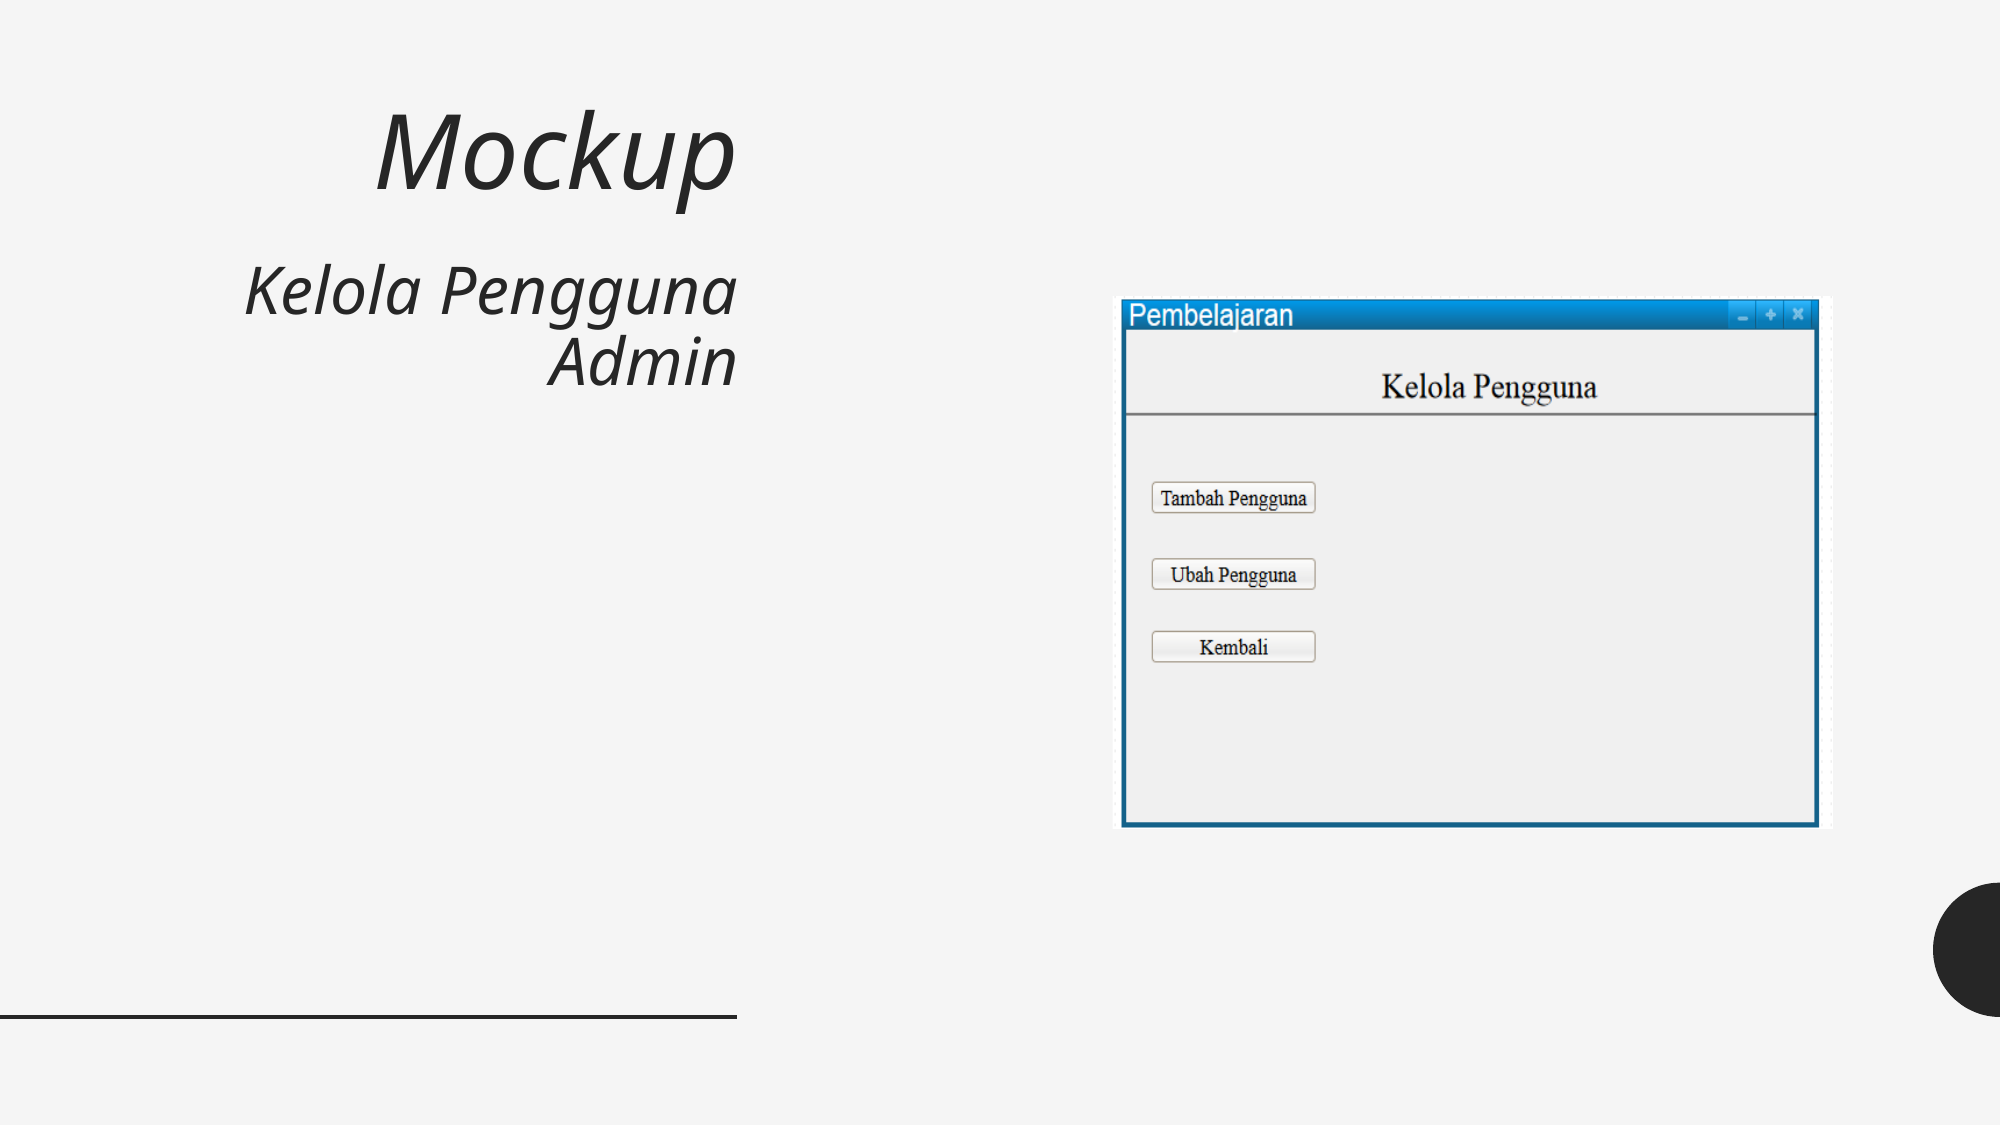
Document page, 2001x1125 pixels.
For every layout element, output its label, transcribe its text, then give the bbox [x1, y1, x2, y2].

text_box Kelola Pengguna Admin [124, 249, 754, 409]
title Mockup [125, 91, 754, 249]
picture [1112, 296, 1833, 829]
